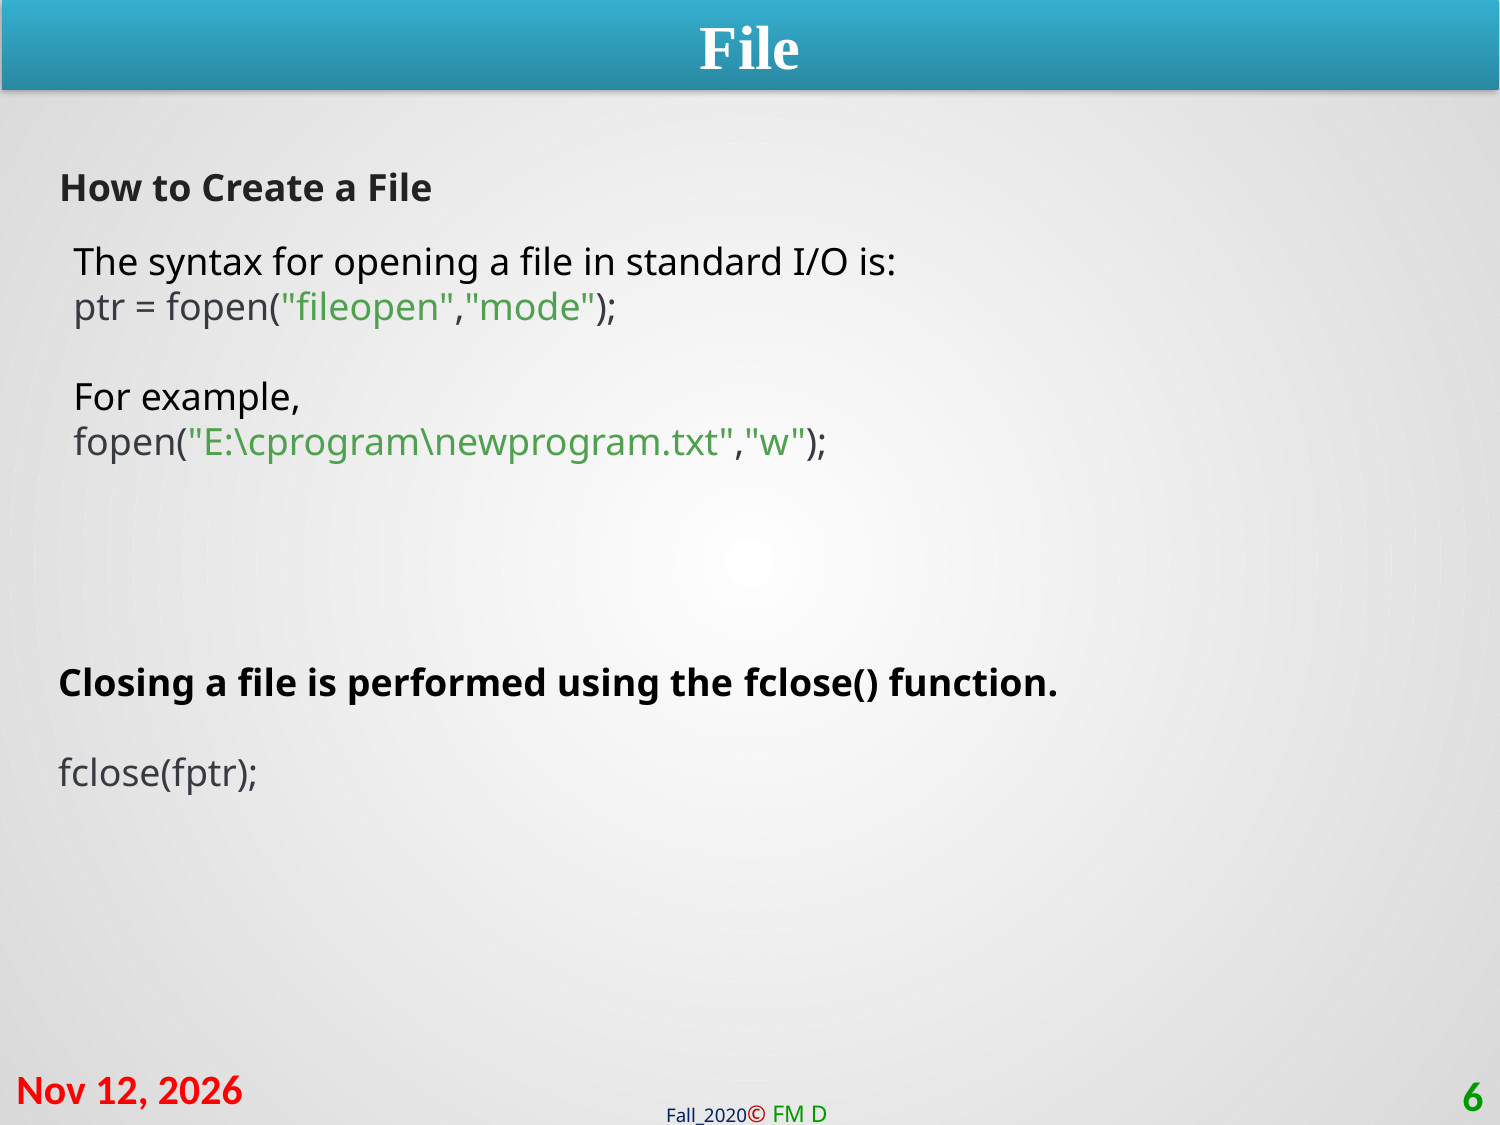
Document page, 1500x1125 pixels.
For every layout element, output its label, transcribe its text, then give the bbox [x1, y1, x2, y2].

text_box How to Create a File [44, 156, 448, 216]
text_box Closing a file is performed using the fclose() function. fclose(fptr); [58, 659, 1059, 795]
slide_number 6 [1148, 1065, 1499, 1125]
text_box File [2, 0, 1499, 90]
text_box The syntax for opening a file in standard I/O is: ptr = fopen("fileopen","mode"); For example, fopen("E:\cprogram\newprogram.txt","w"); [73, 237, 1499, 463]
slide_number 14-Mar-21 [1, 1057, 352, 1118]
